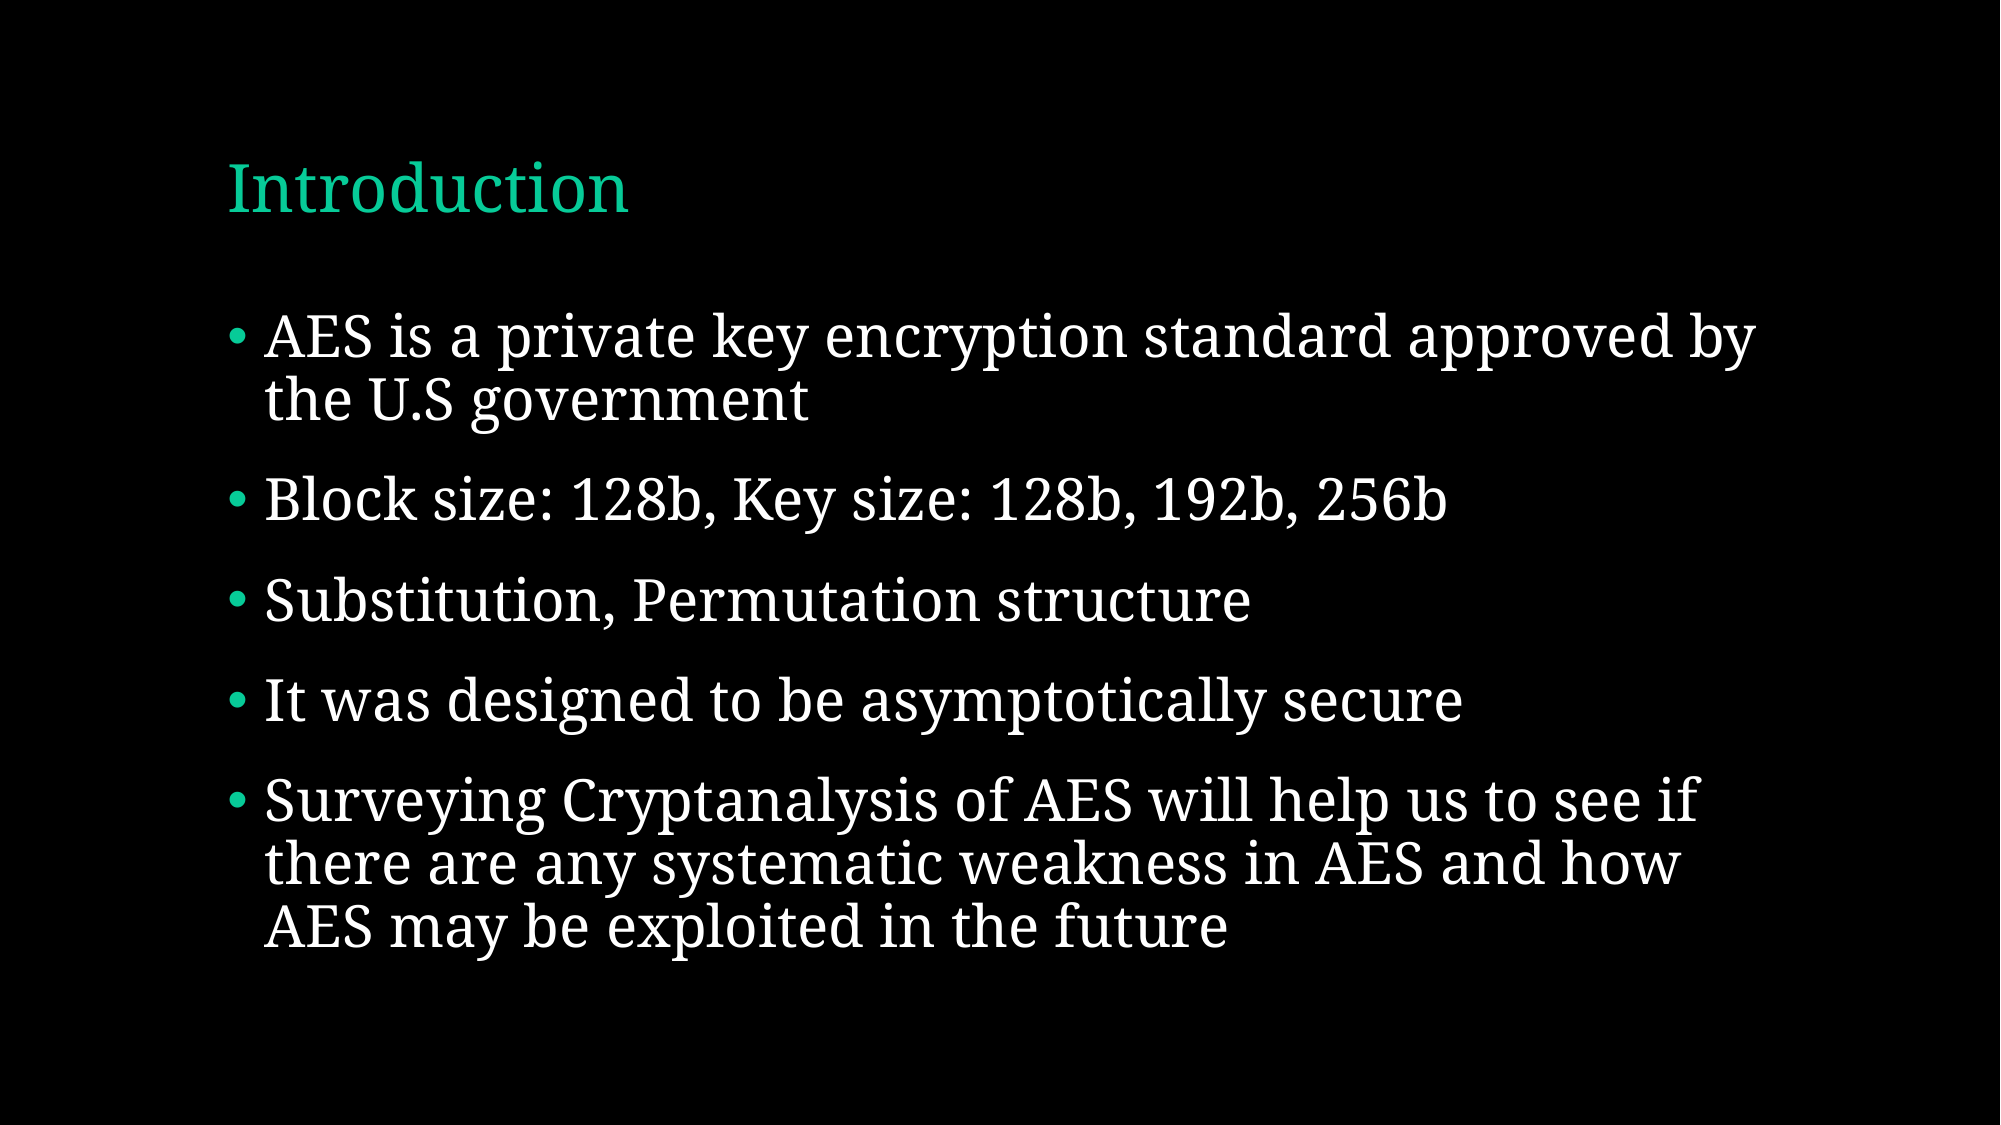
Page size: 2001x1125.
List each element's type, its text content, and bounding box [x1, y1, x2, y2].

title Introduction [212, 59, 1788, 235]
list AES is a private key encryption standard approved by the U.S government Block size: 128b, Key size: 128b, 192b, 256b Substitution, Permutation structure It was designed to be asymptotically secure Surveying Cryptanalysis of AES will help us to see if there are any systematic weakness in AES and how AES may be exploited in the future [212, 299, 1788, 1014]
